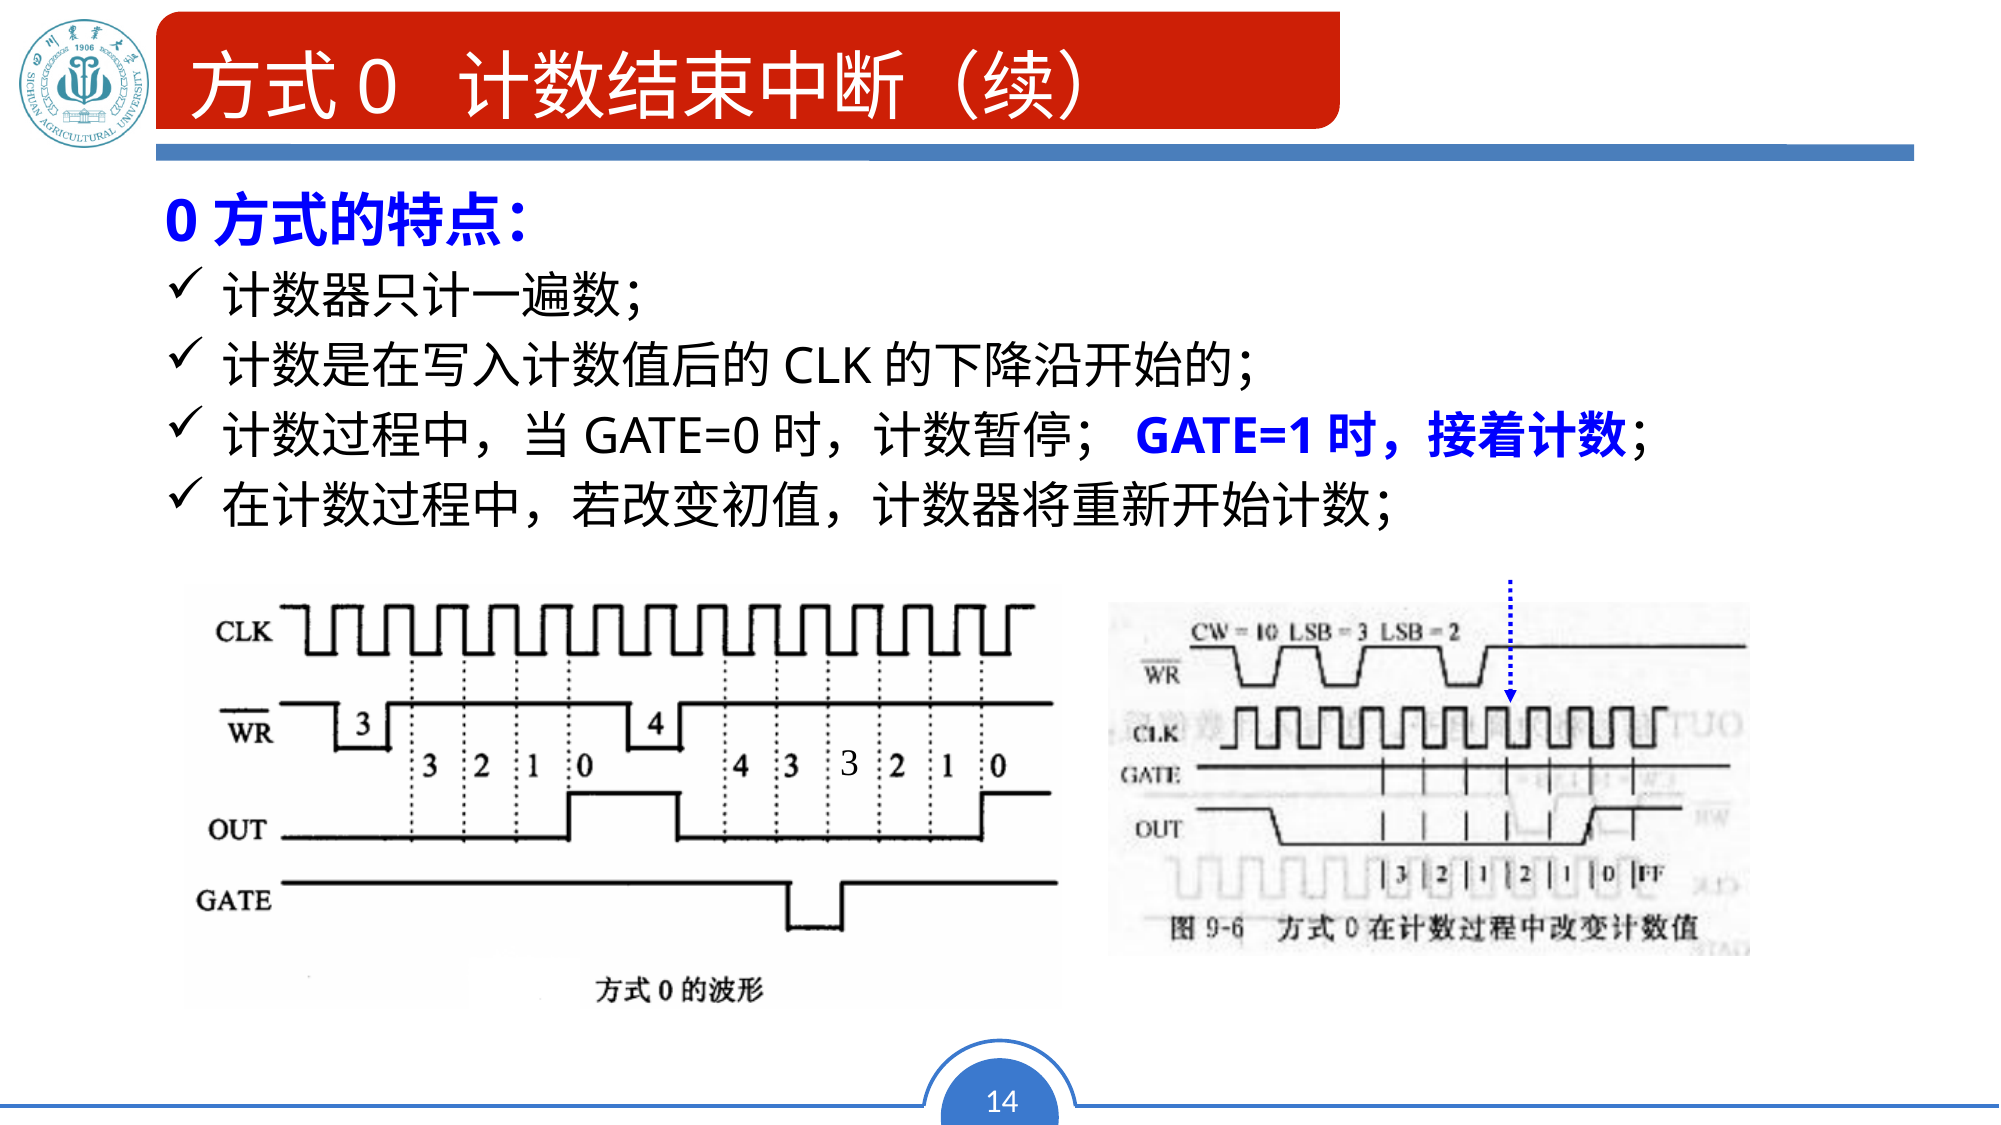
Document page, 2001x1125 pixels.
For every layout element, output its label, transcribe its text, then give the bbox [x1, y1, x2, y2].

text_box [184, 584, 1063, 1009]
list 0方式的特点： 计数器只计一遍数； 计数是在写入计数值后的CLK的下降沿开始的； 计数过程中，当GATE=0时，计数暂停；GATE=1时，接着计数； 在计数过程中，若改变初值，计数器将重新开始计数； [150, 175, 1850, 933]
title 方式0 计数结束中断（续） [173, 14, 1879, 153]
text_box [1108, 579, 1751, 956]
